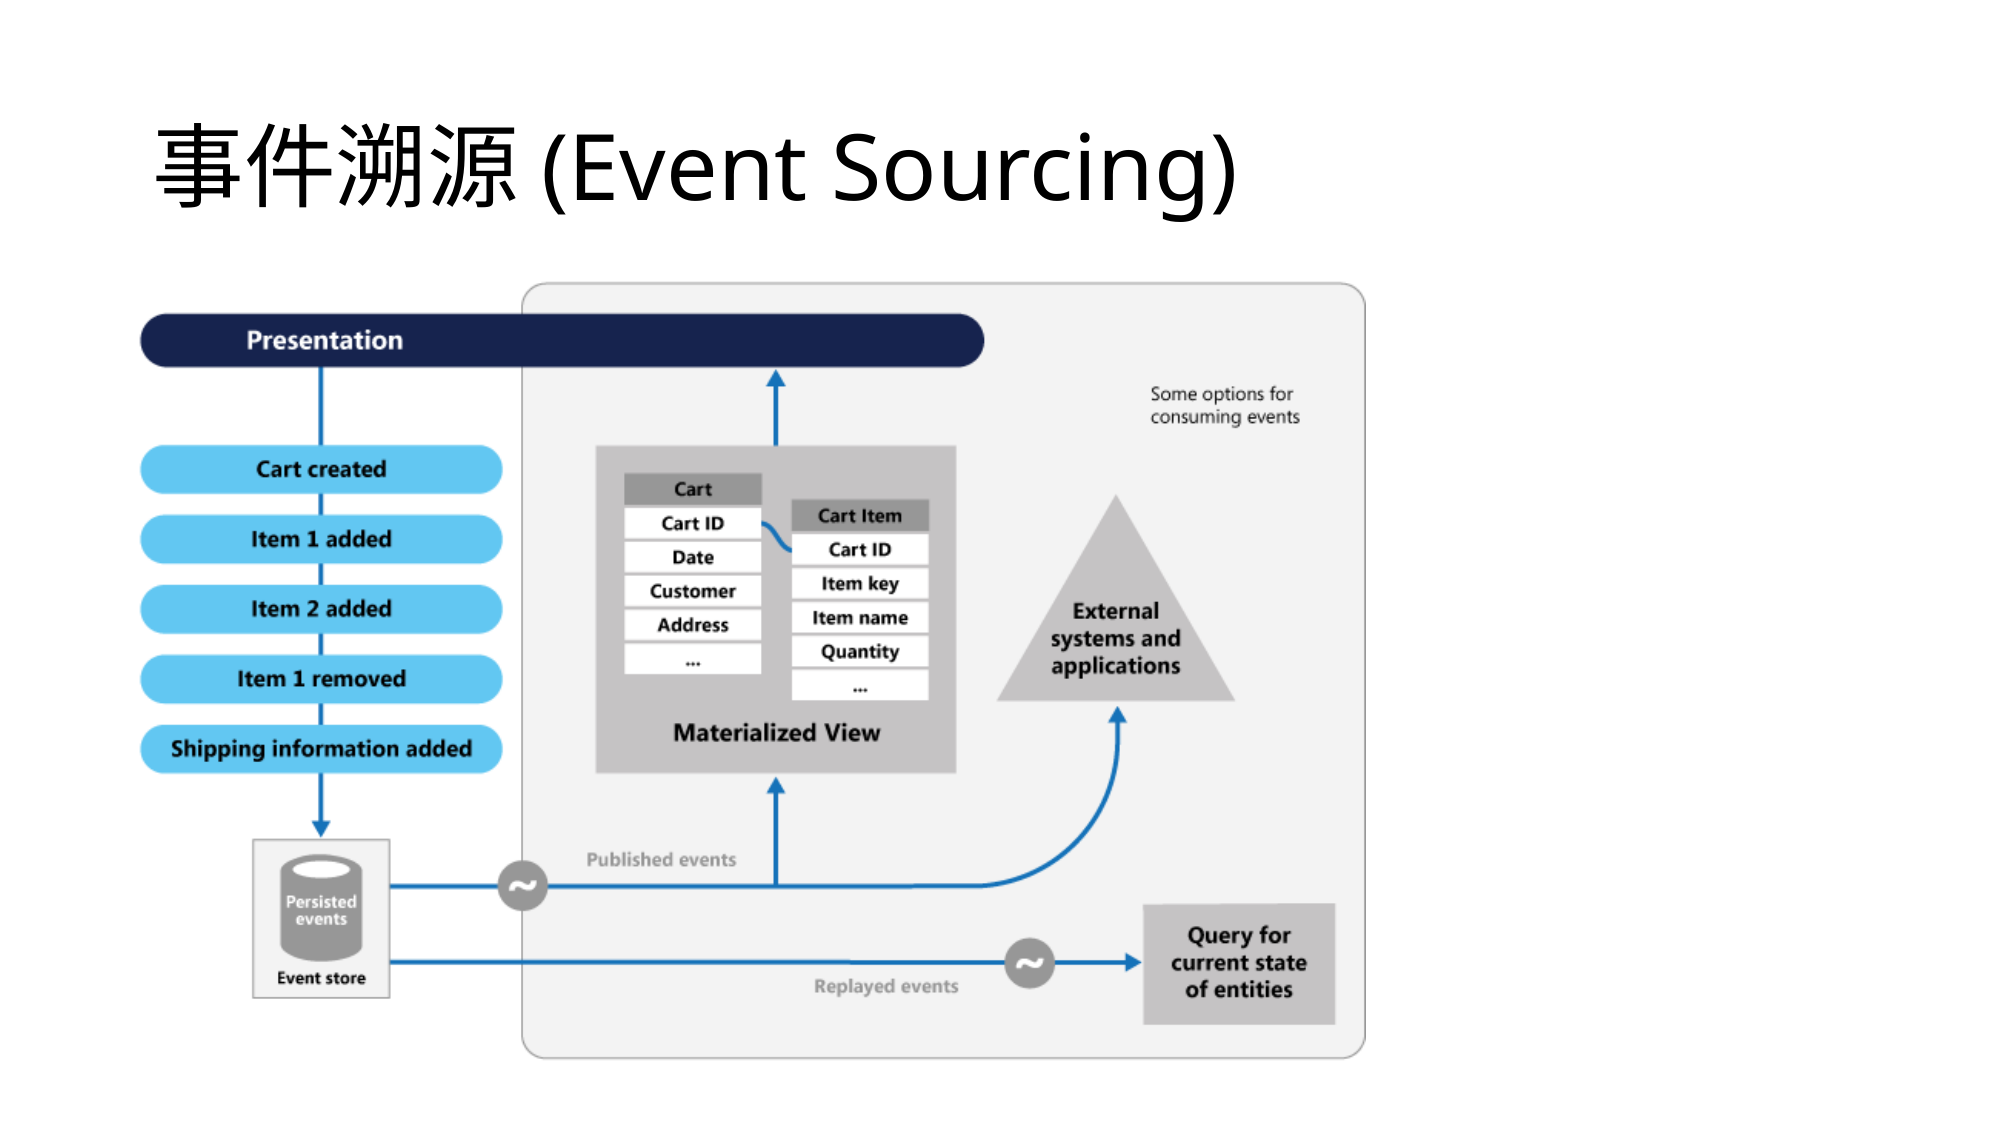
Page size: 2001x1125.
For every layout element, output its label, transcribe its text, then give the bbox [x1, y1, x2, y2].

title 事件溯源(Event Sourcing) [137, 62, 1863, 280]
picture [137, 279, 1366, 1062]
